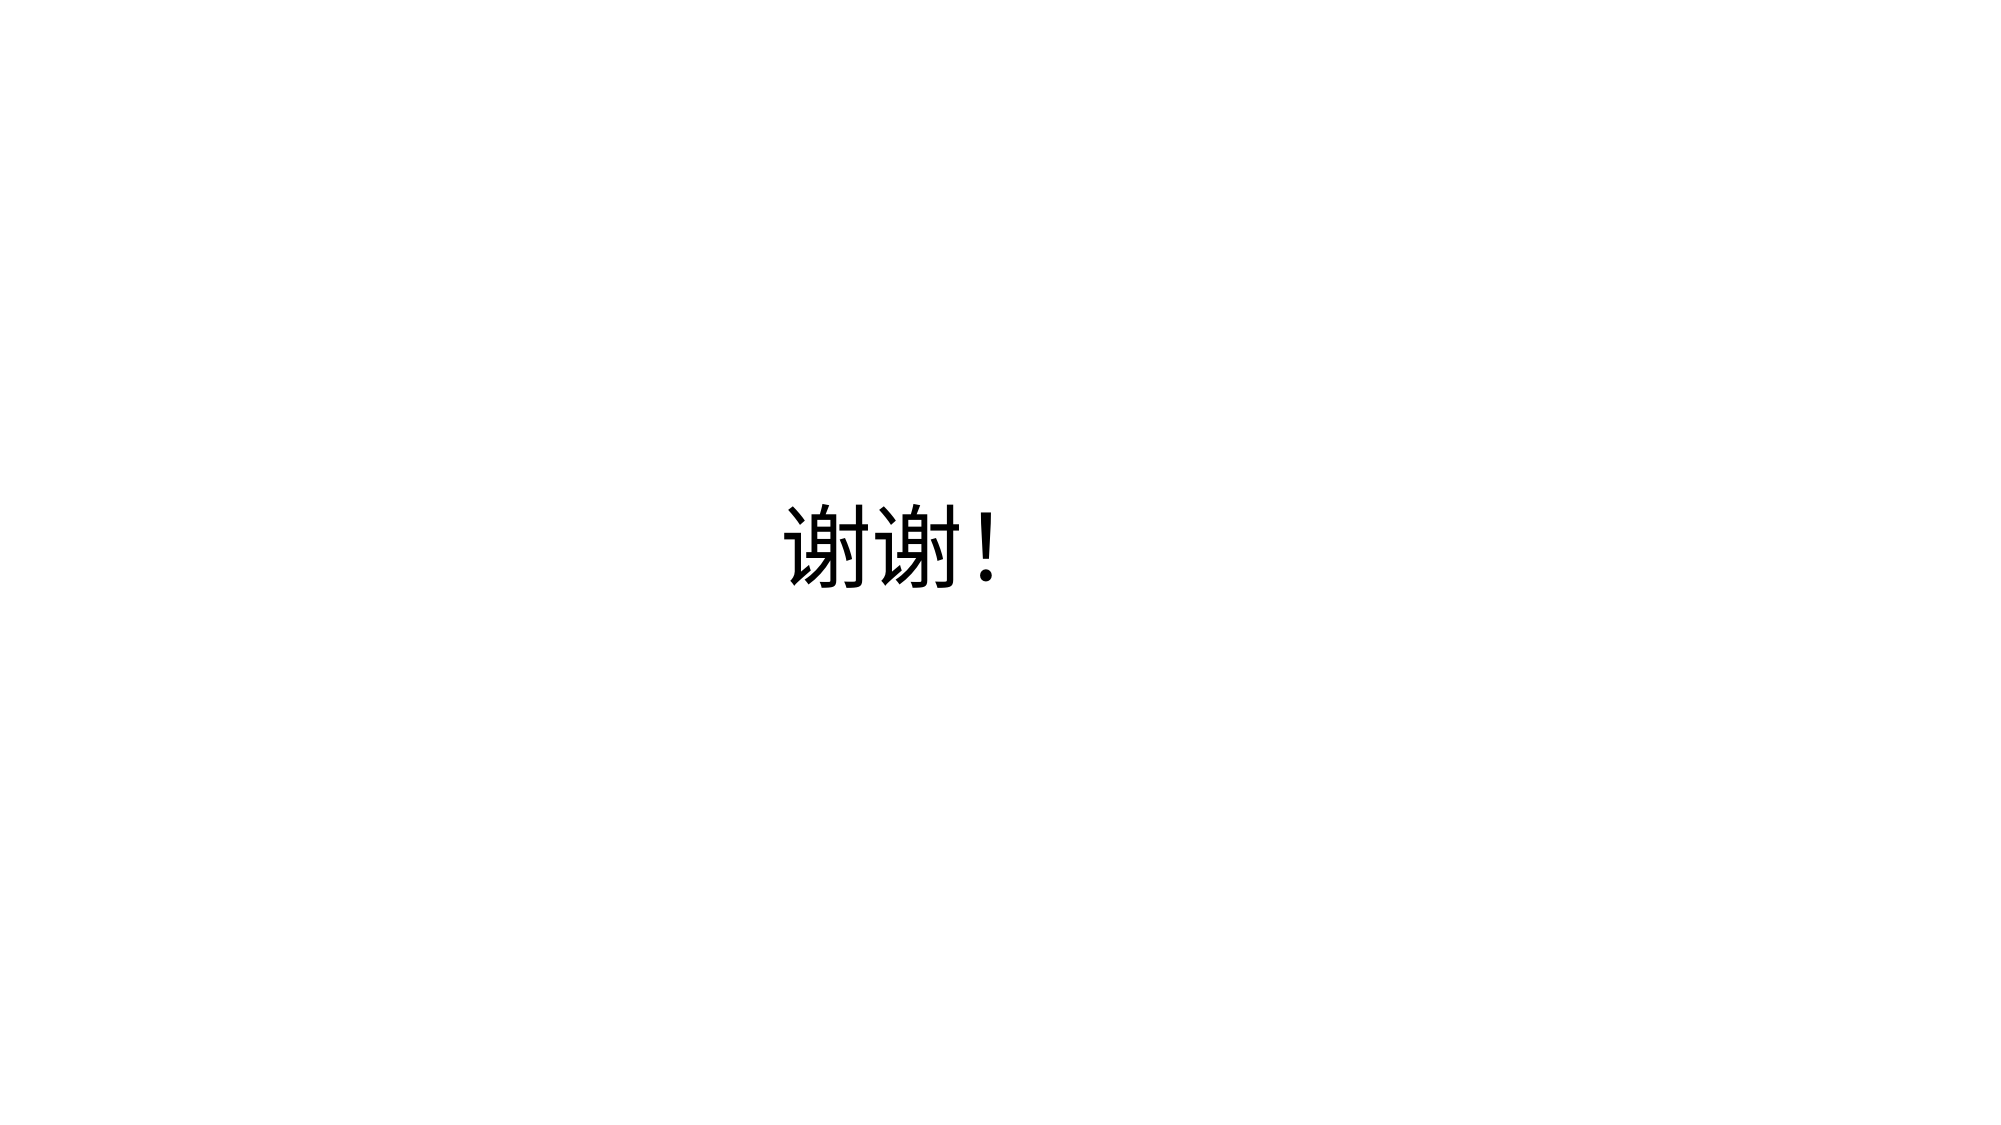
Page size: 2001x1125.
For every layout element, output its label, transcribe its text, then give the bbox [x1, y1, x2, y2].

title 谢谢！ [759, 492, 2000, 680]
